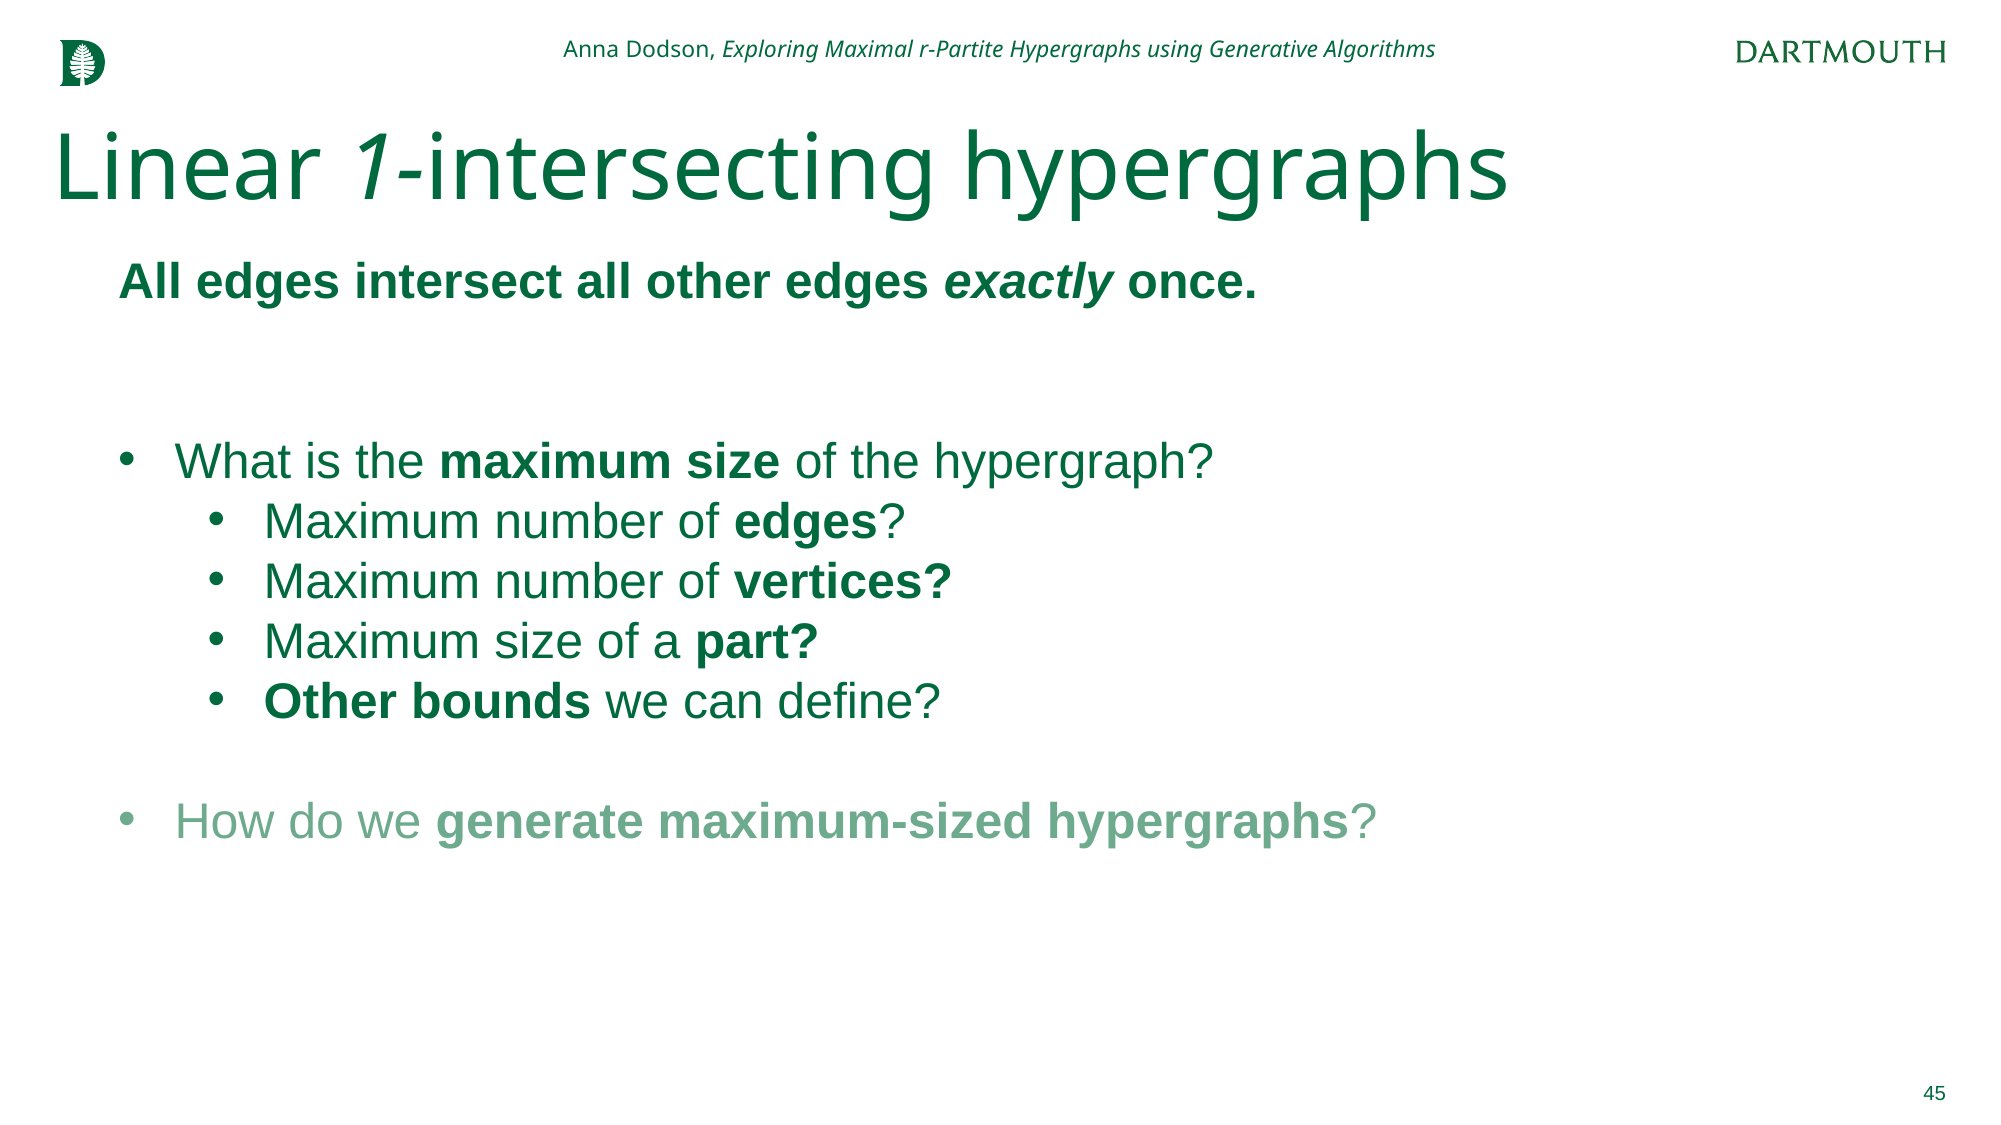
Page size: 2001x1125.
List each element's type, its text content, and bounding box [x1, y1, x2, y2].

picture [1735, 39, 1947, 64]
slide_number 45 [1860, 1074, 1947, 1111]
picture [60, 40, 105, 86]
footer Anna Dodson, Exploring Maximal r-Partite Hypergraphs using Generative Algorithms [390, 30, 1610, 66]
title Linear 1-intersecting hypergraphs [52, 125, 1947, 238]
text_box All edges intersect all other edges exactly once. What is the maximum size of the hypergraph? Maximum number of edges? Maximum number of vertices? Maximum size of a part? Other bounds we can define? How do we generate maximum-sized hypergraphs? [103, 241, 1947, 1071]
